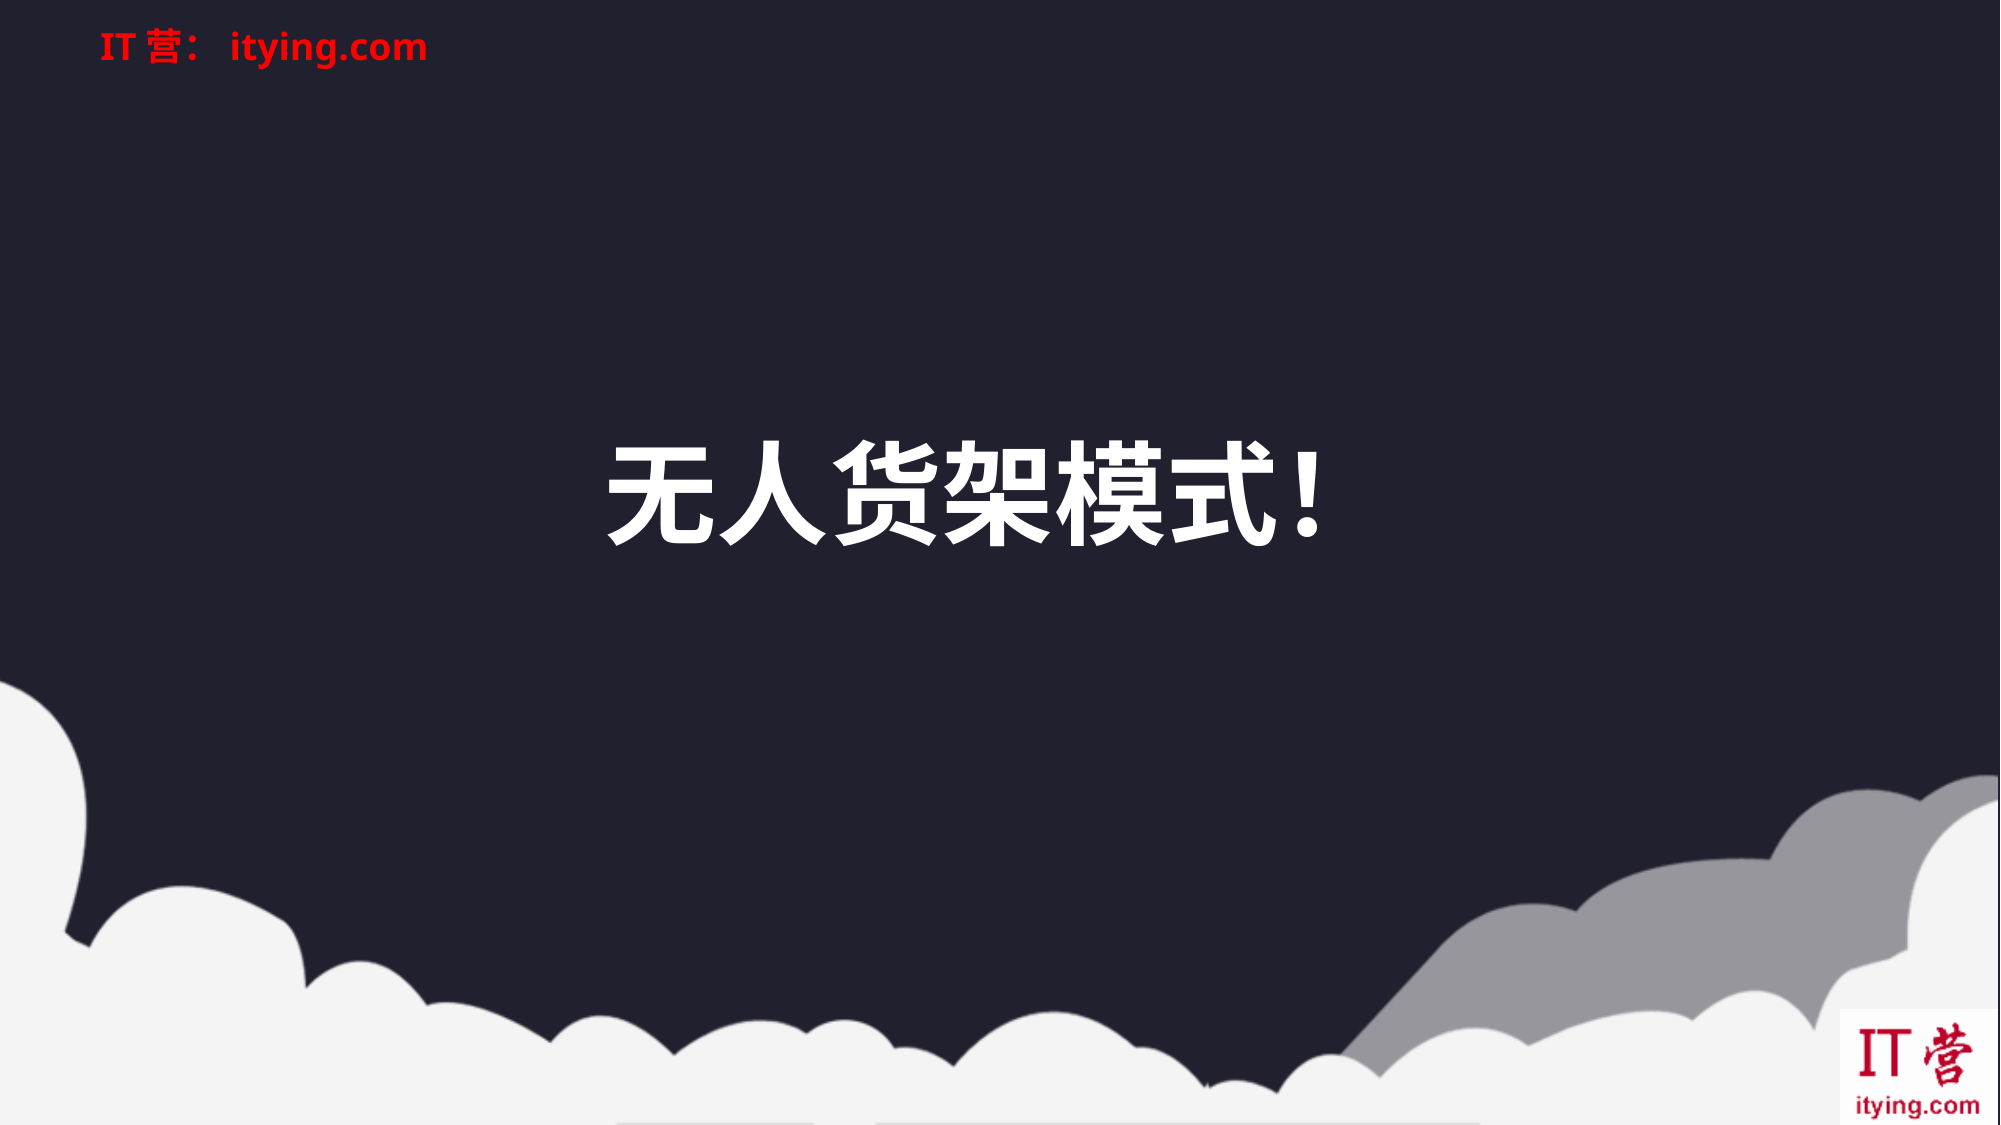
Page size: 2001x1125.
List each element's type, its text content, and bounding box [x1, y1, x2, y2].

text_box 无人货架模式！ [291, 416, 1705, 567]
picture [0, 611, 1998, 1125]
text_box IT营：itying.com [85, 15, 474, 76]
